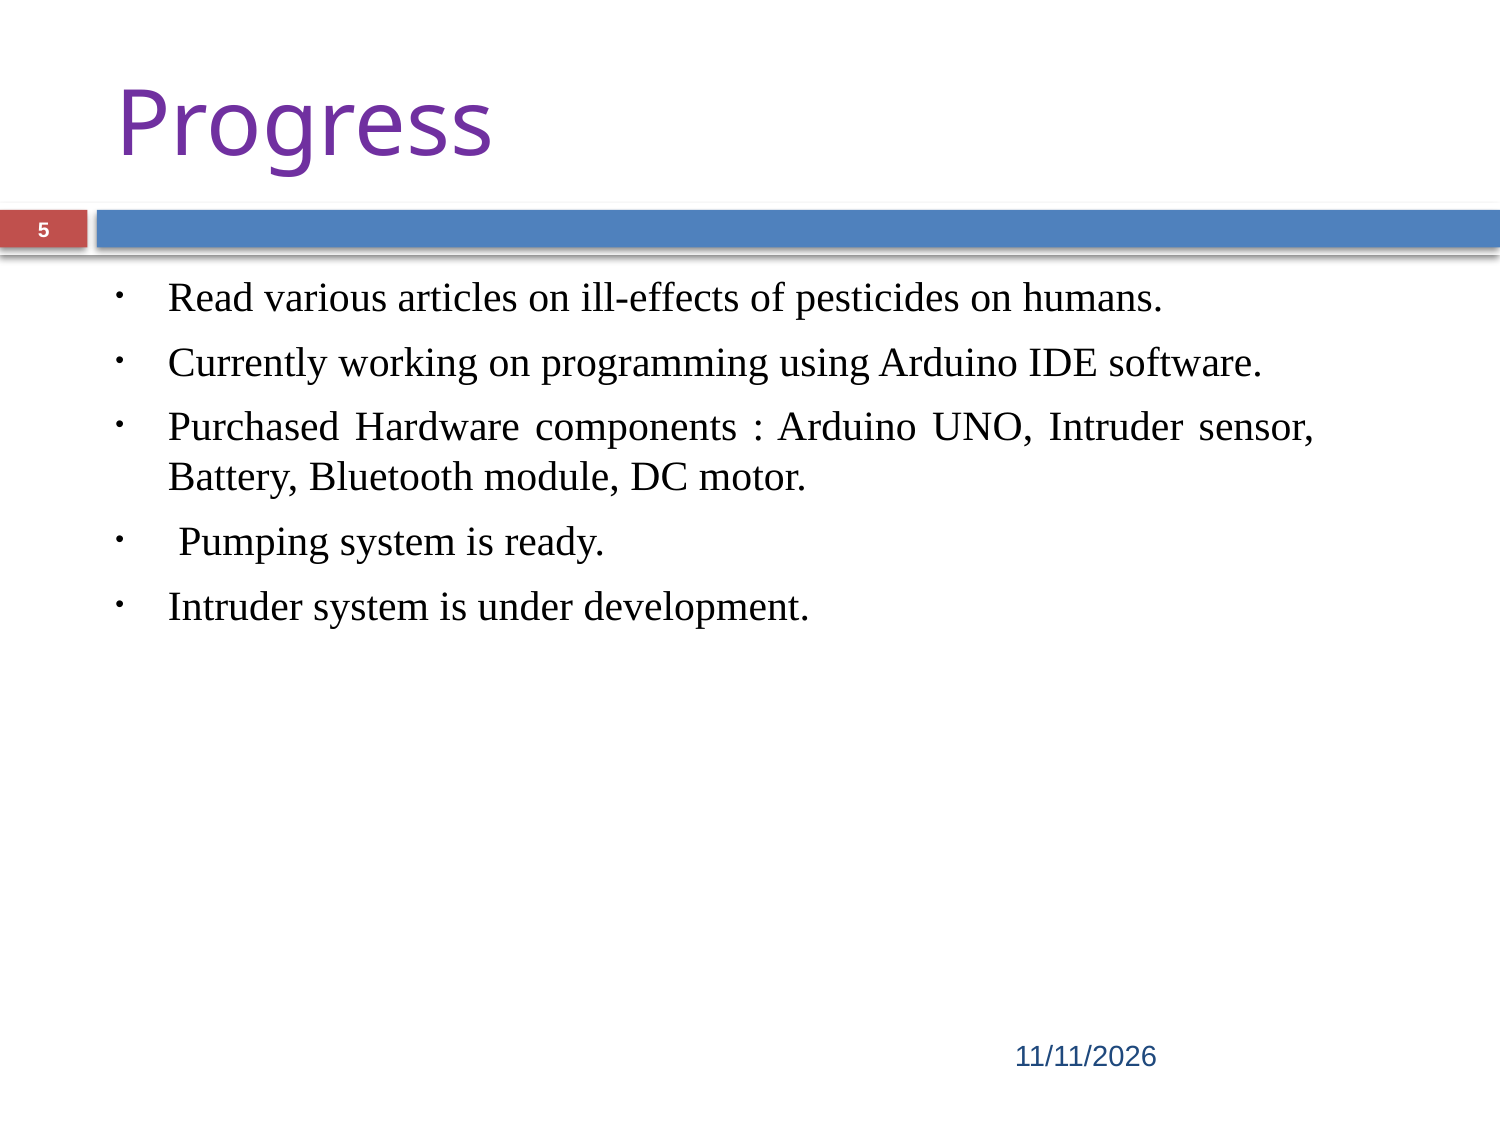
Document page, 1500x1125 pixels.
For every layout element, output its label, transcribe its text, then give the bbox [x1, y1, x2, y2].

title Progress [100, 37, 1439, 201]
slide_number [999, 1025, 1438, 1085]
list Read various articles on ill-effects of pesticides on humans. Currently working on programming using Arduino IDE software. Purchased Hardware components : Arduino UNO, Intruder sensor, Battery, Bluetooth module, DC motor. Pumping system is ready. Intruder system is under development. [100, 262, 1439, 1001]
slide_number 5 [0, 208, 88, 249]
